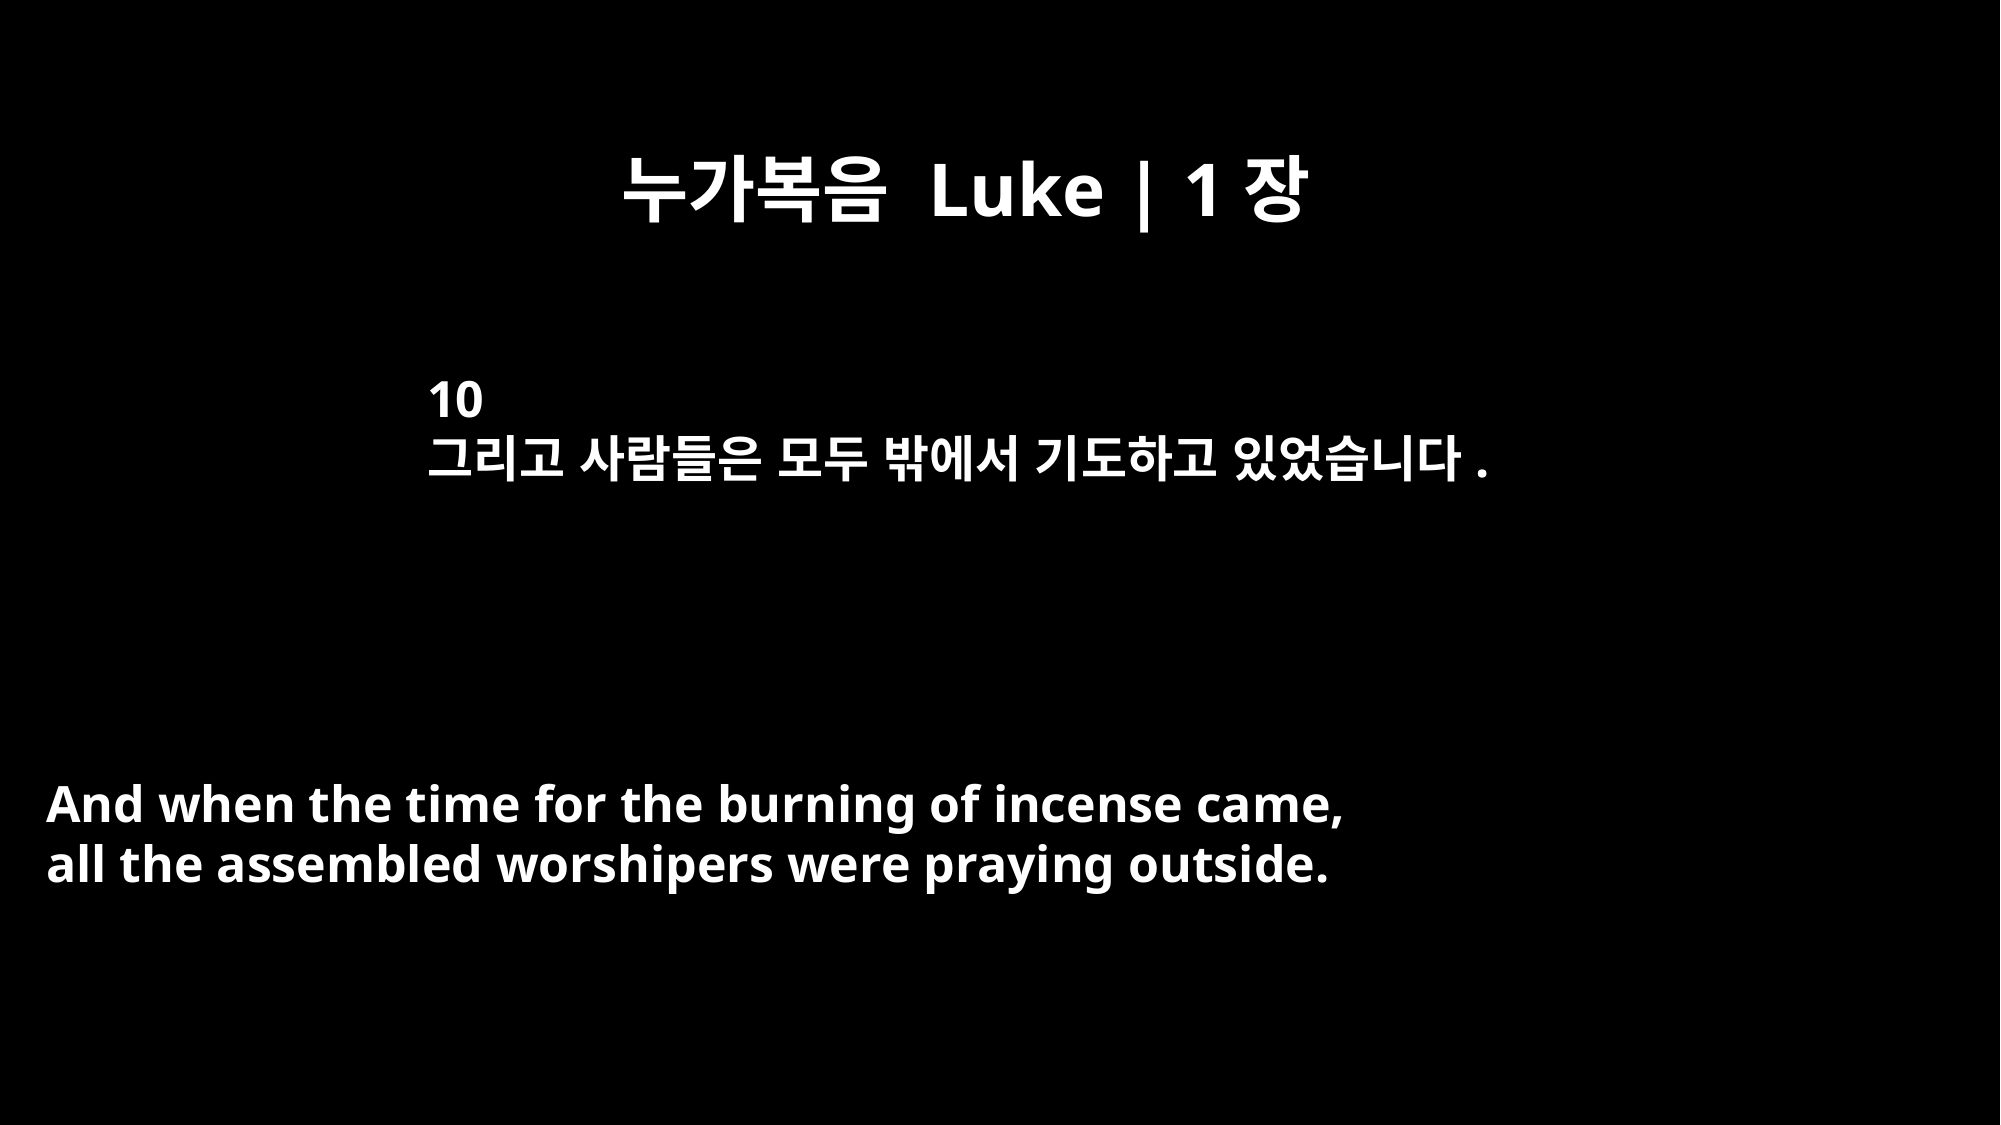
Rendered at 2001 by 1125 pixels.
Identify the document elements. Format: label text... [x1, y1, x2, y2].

text_box And when the time for the burning of incense came, all the assembled worshipers were praying outside. [31, 764, 1374, 900]
text_box 누가복음 Luke | 1장 [606, 136, 1326, 239]
text_box 10 그리고 사람들은 모두 밖에서 기도하고 있었습니다. [412, 359, 1505, 495]
